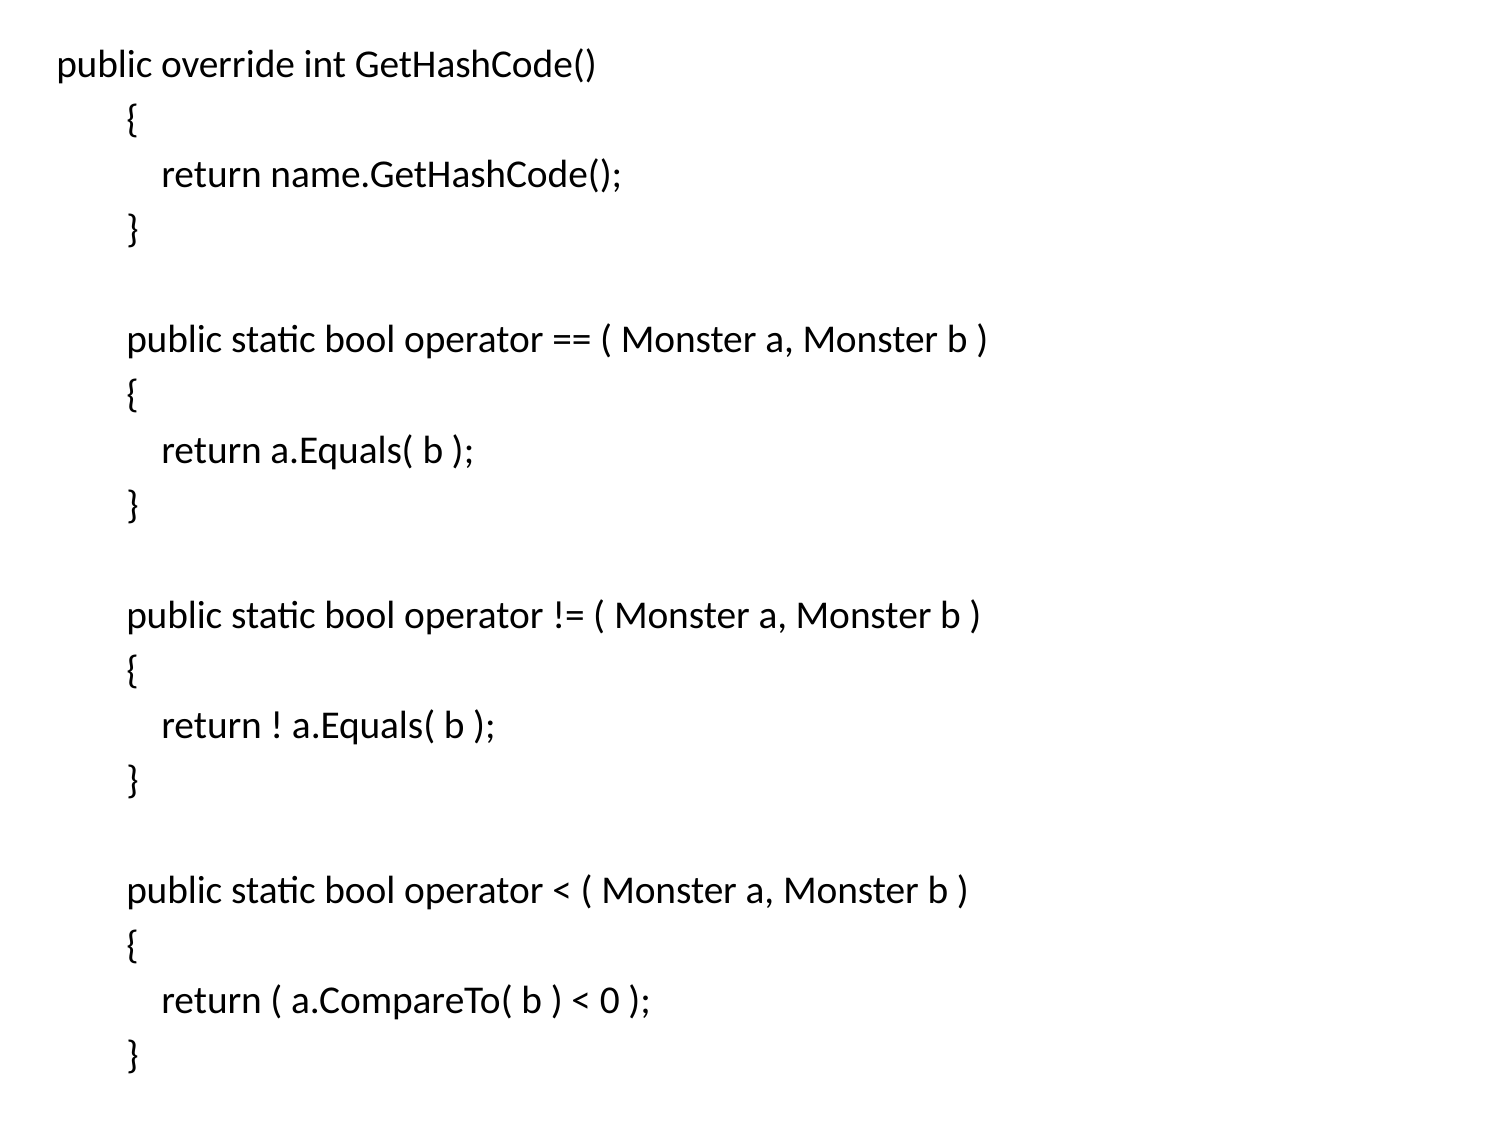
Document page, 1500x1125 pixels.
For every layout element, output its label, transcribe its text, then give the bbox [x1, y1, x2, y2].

list public override int GetHashCode() { return name.GetHashCode(); } public static bool operator == ( Monster a, Monster b ) { return a.Equals( b ); } public static bool operator != ( Monster a, Monster b ) { return ! a.Equals( b ); } public static bool operator < ( Monster a, Monster b ) { return ( a.CompareTo( b ) < 0 ); } [41, 30, 1459, 1094]
